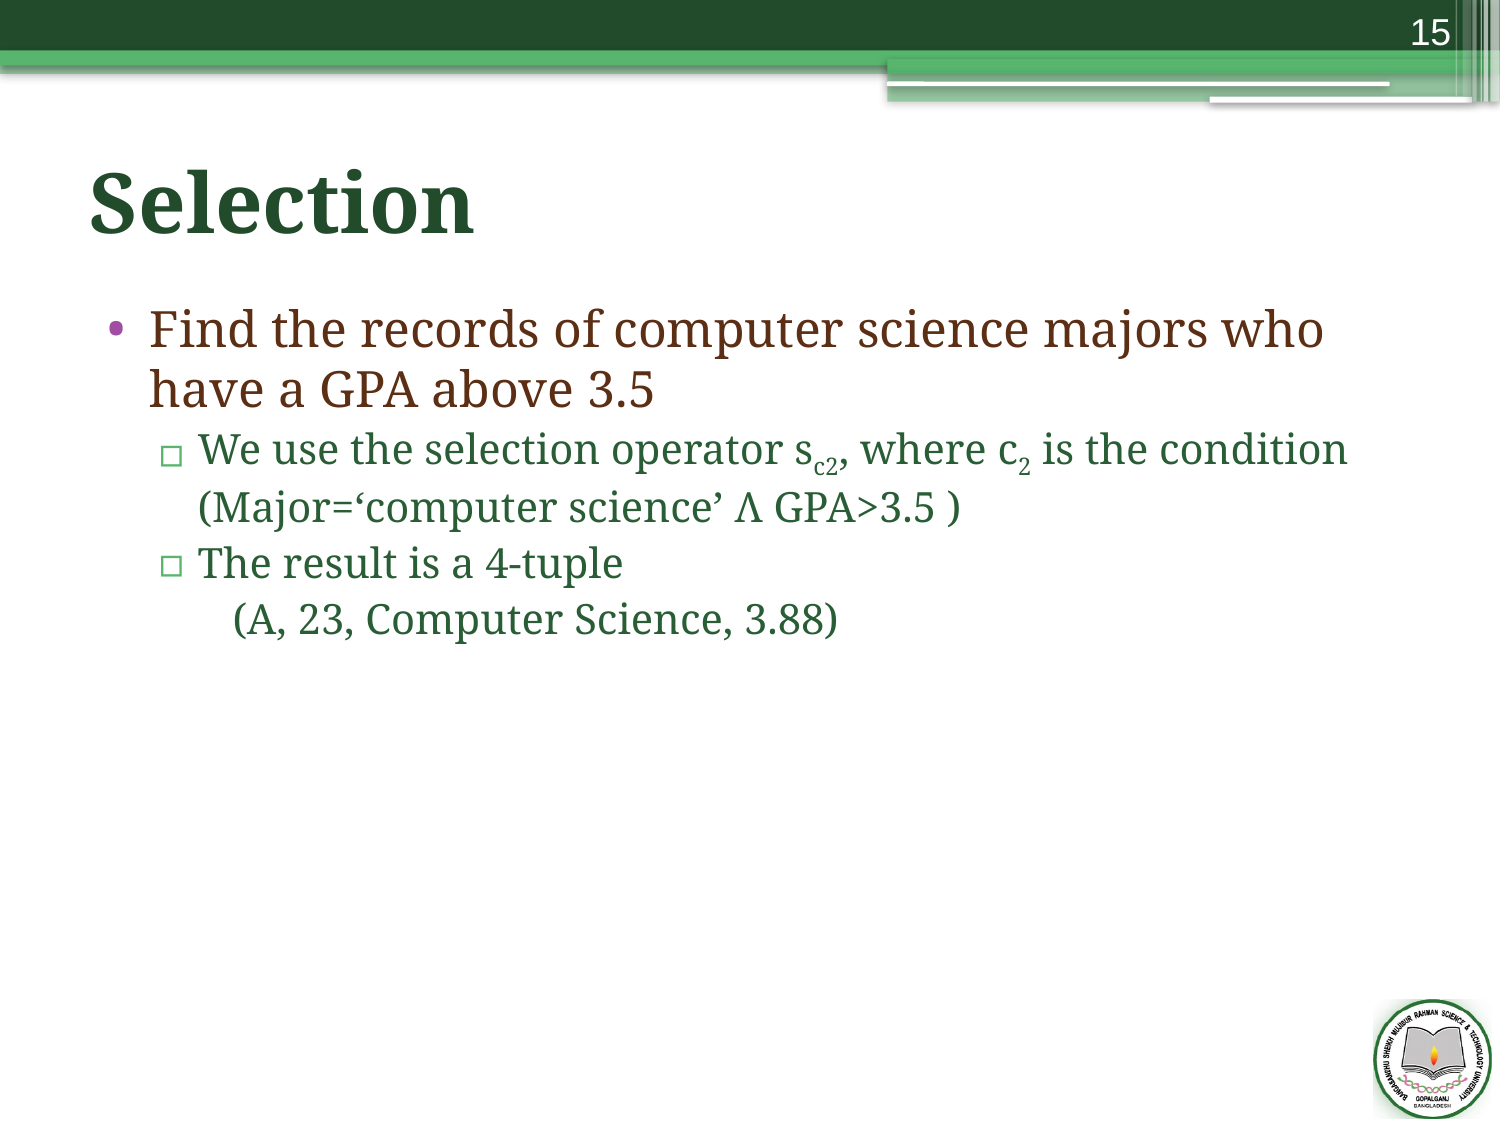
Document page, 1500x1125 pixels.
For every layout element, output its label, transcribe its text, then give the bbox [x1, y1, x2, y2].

slide_number 15 [1341, 0, 1466, 61]
title Selection [75, 112, 1425, 288]
picture [1373, 999, 1492, 1119]
list Find the records of computer science majors who have a GPA above 3.5 We use the selection operator sc2, where c2 is the condition (Major=‘computer science’ Λ GPA>3.5 ) The result is a 4-tuple (A, 23, Computer Science, 3.88) [75, 289, 1425, 1000]
